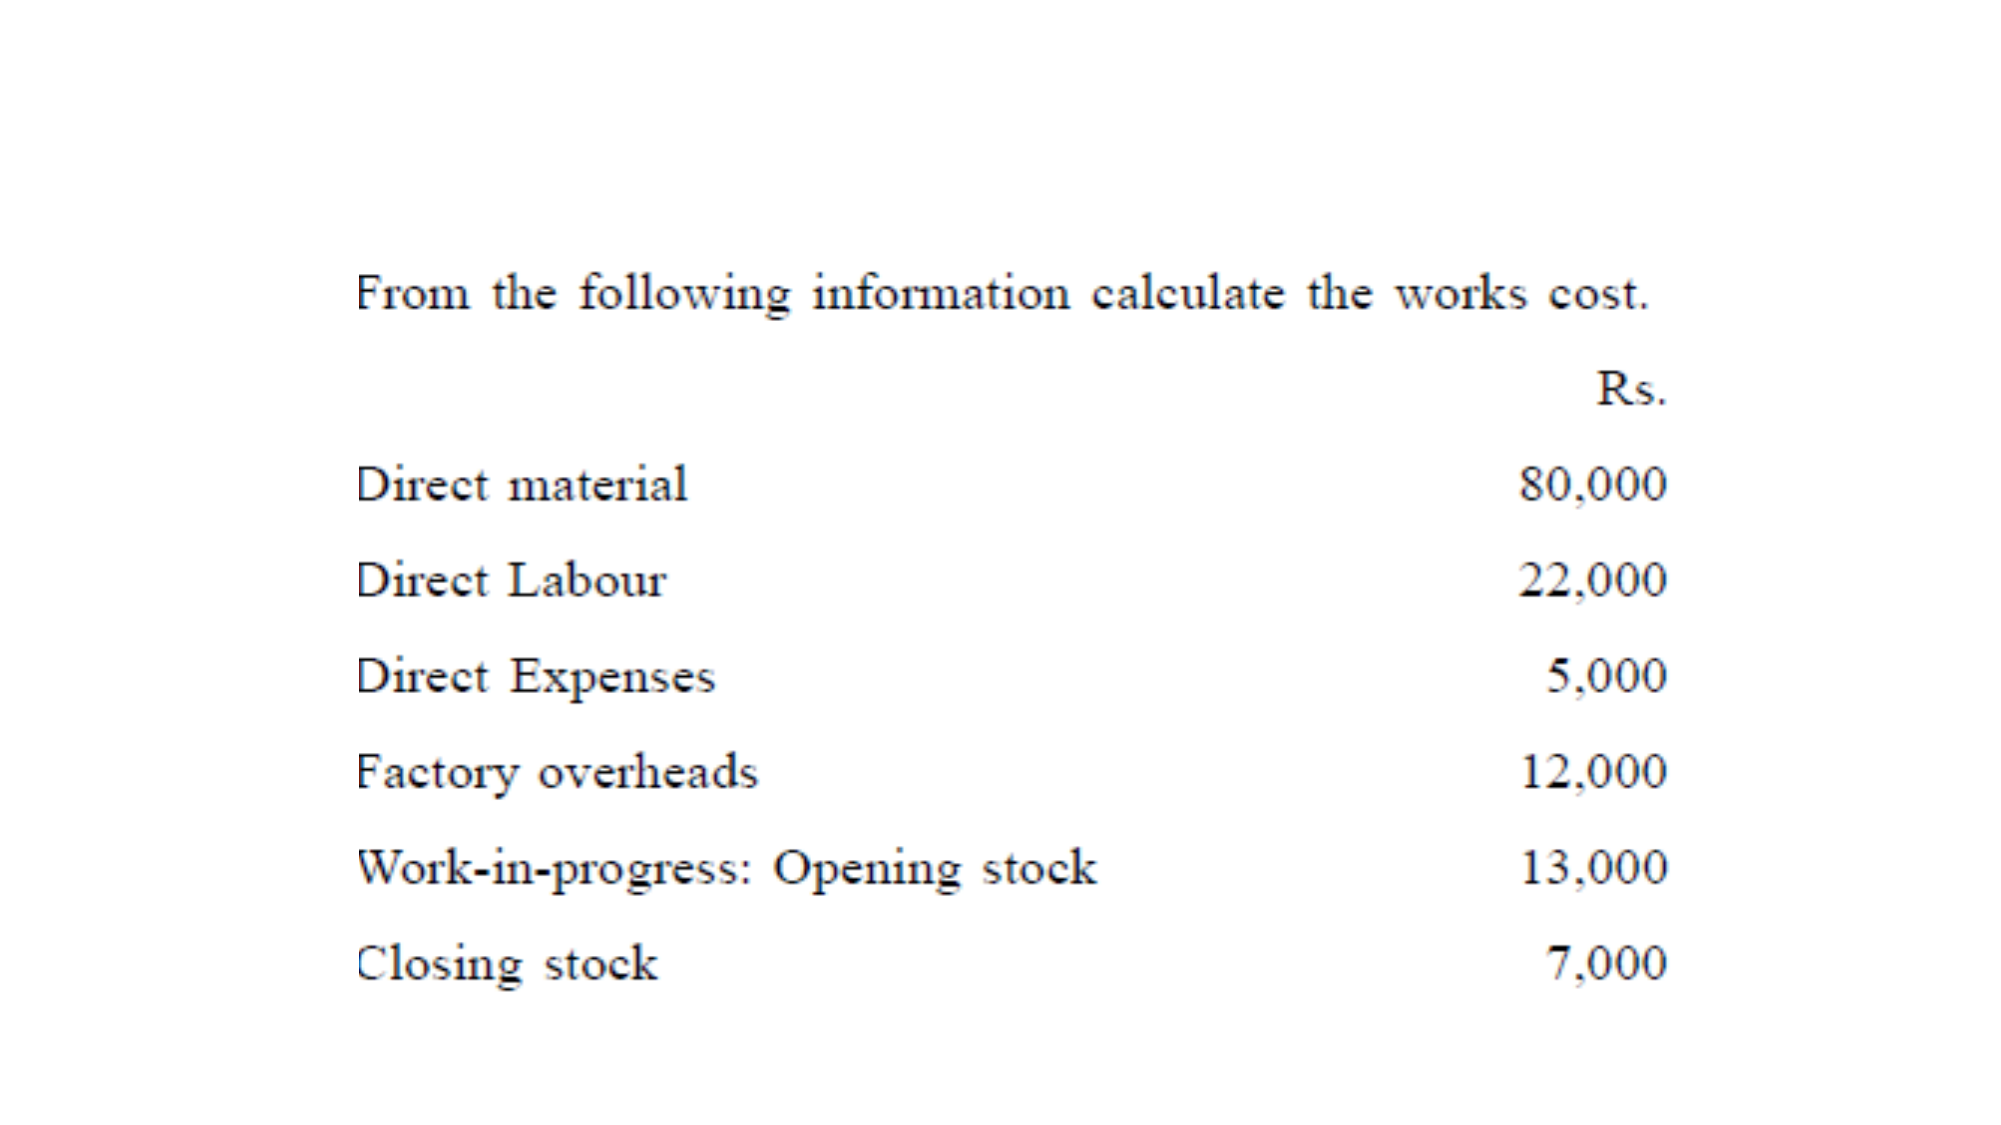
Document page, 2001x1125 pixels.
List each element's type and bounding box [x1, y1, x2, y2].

list [359, 259, 1682, 1014]
